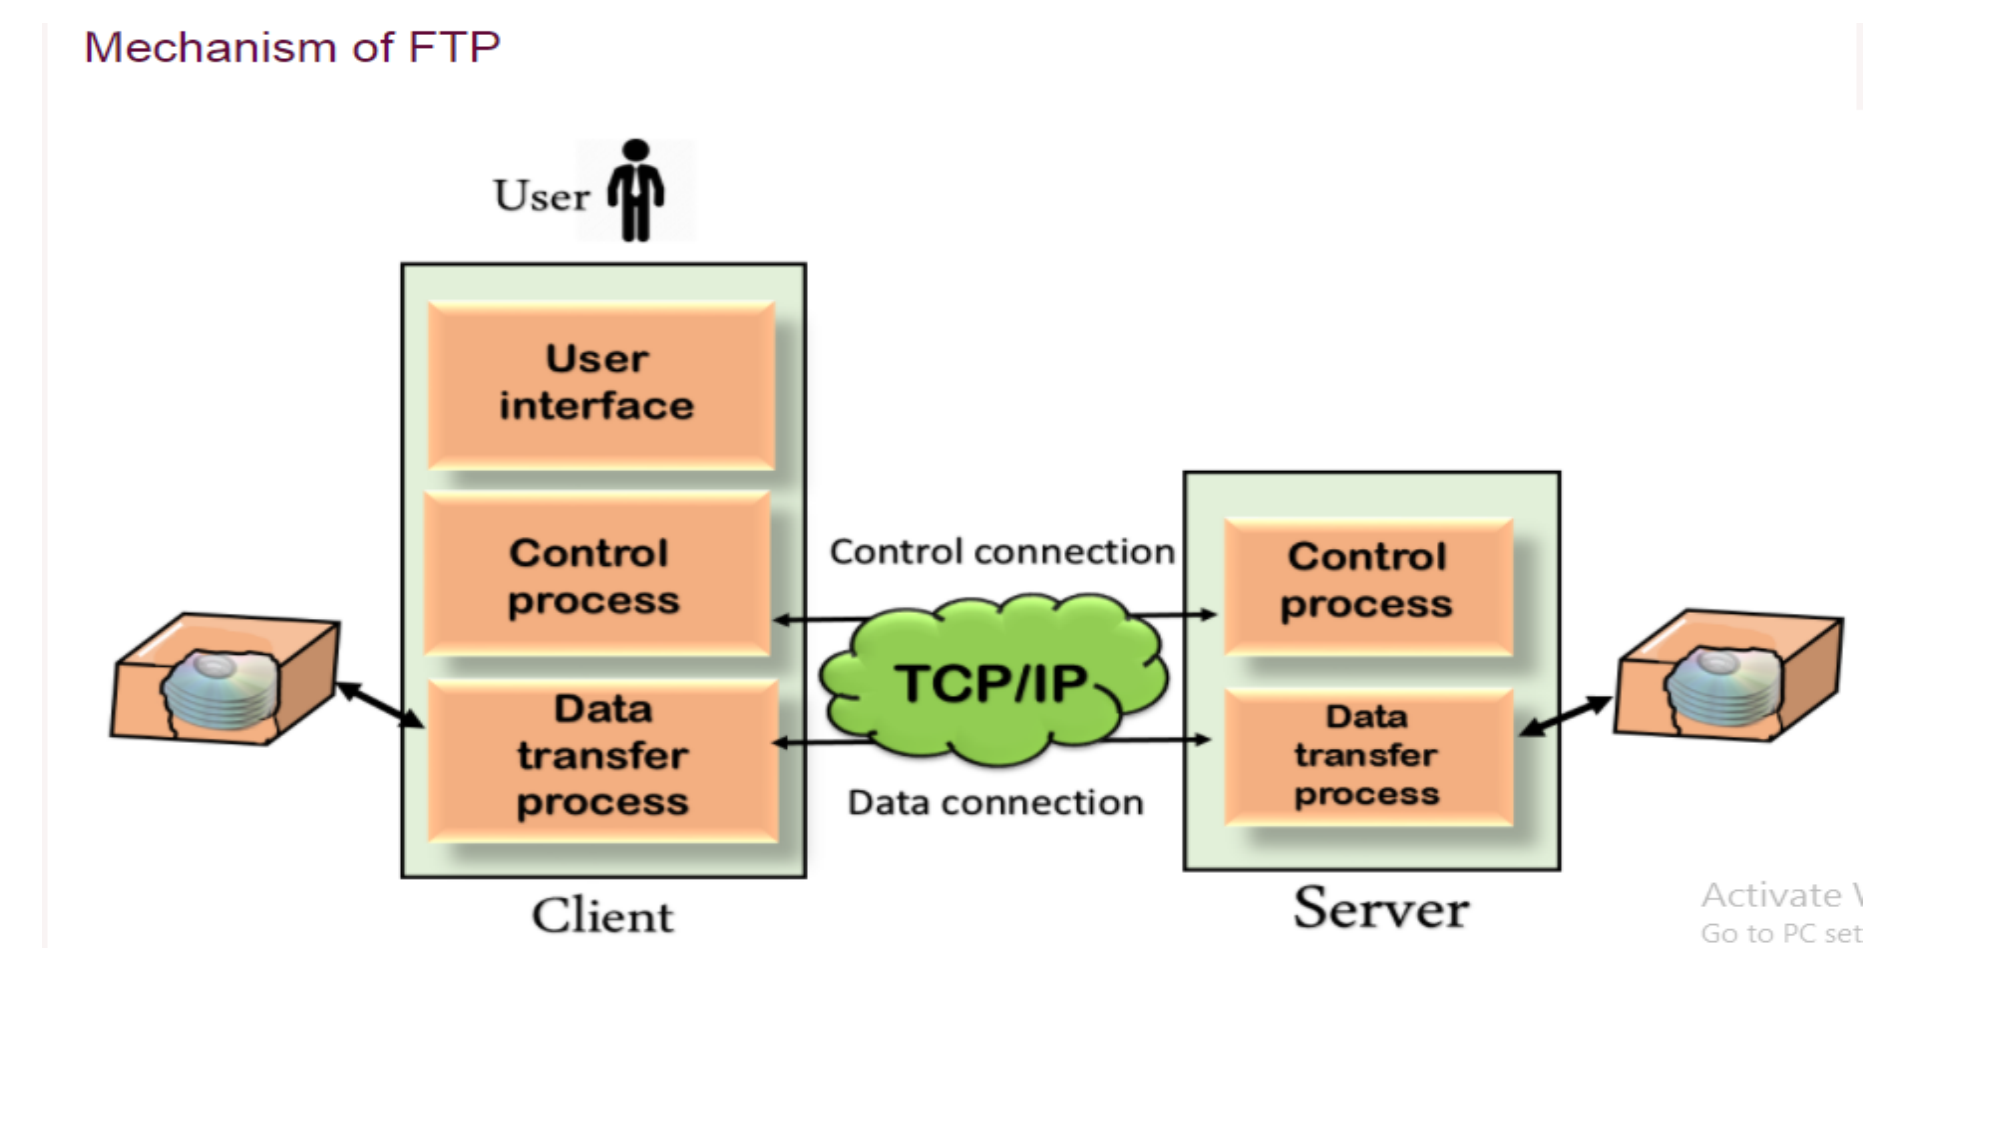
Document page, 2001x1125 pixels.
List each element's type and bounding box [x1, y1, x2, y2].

list [42, 23, 1863, 948]
